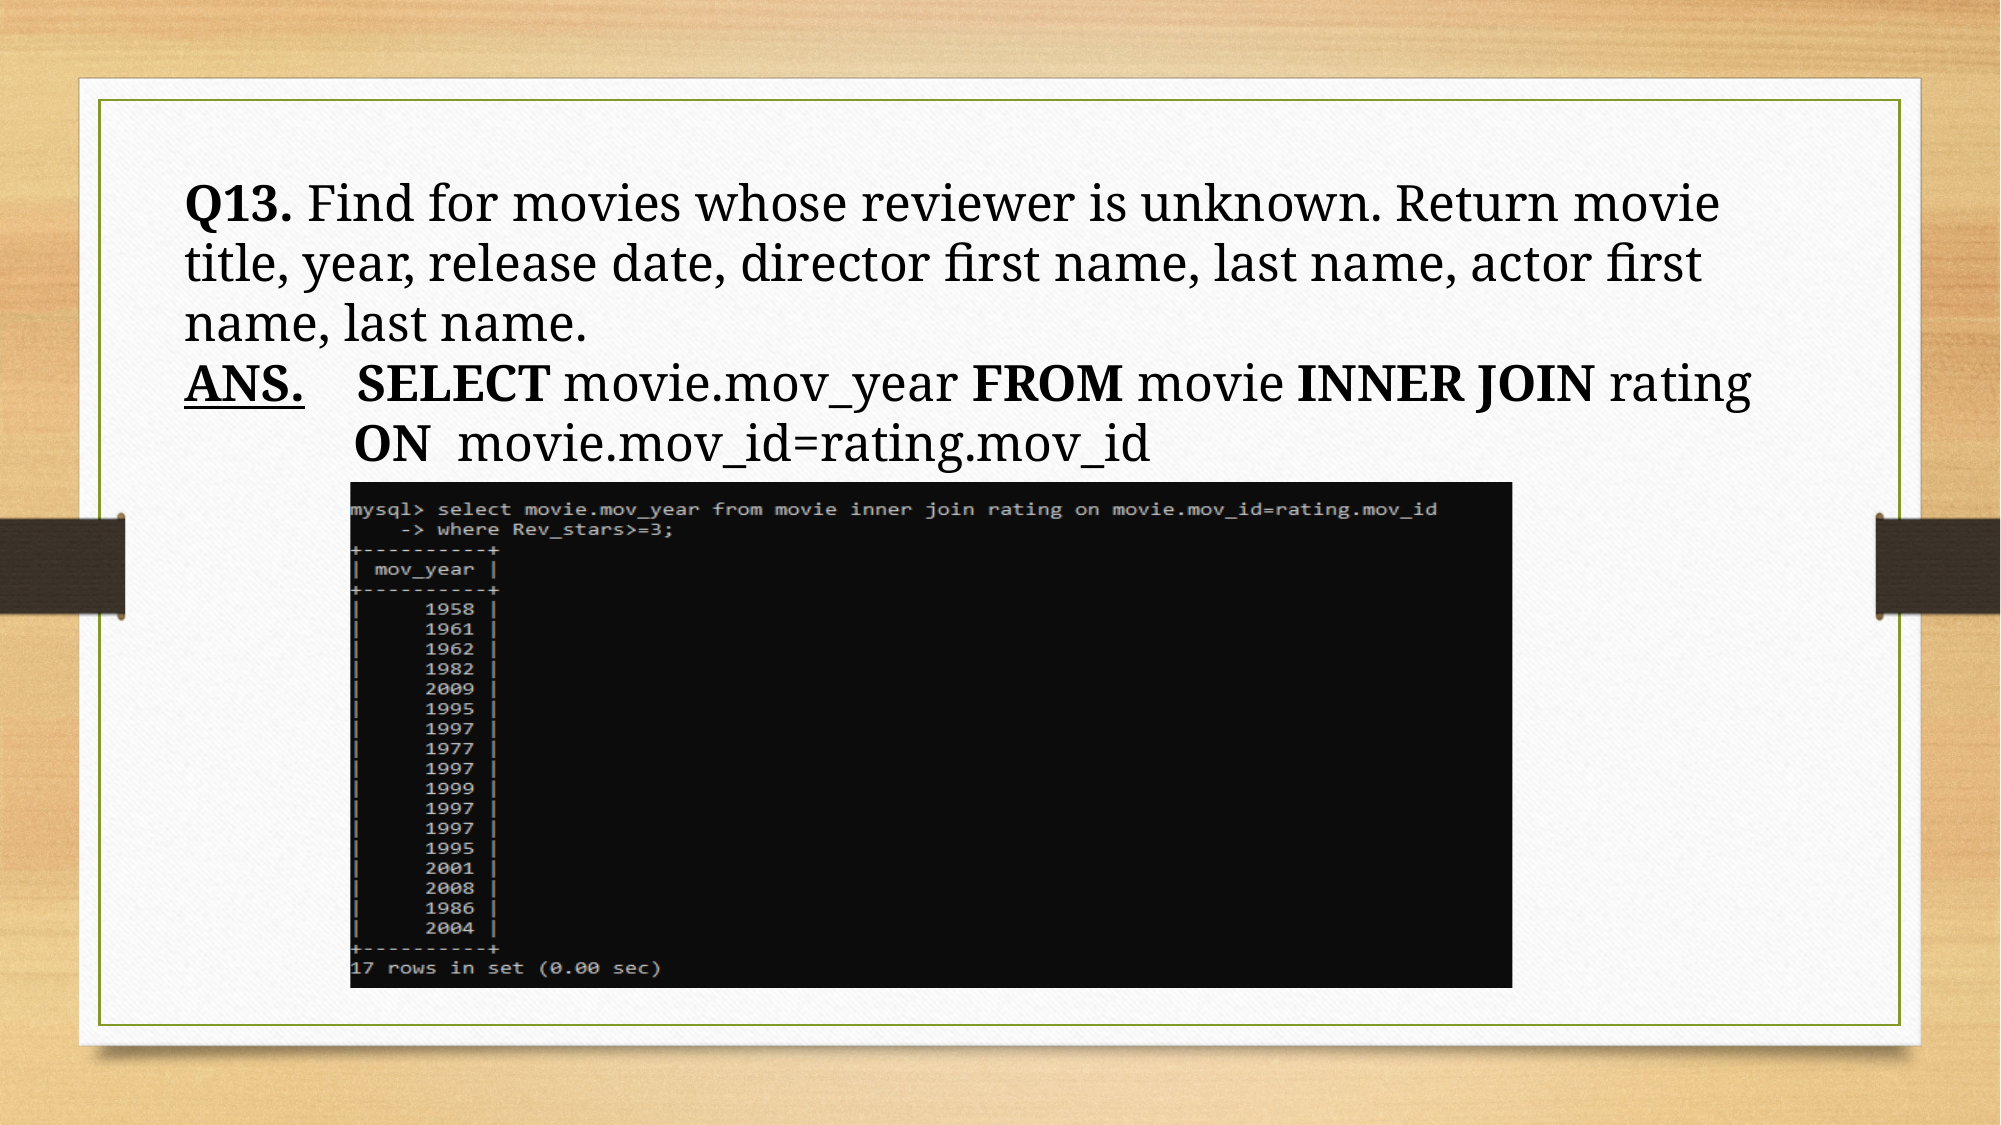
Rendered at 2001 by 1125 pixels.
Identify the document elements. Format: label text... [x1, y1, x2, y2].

text_box Q13. Find for movies whose reviewer is unknown. Return movie title, year, release date, director first name, last name, actor first name, last name. ANS. SELECT movie.mov_year FROM movie INNER JOIN rating ON movie.mov_id=rating.mov_id WHERE Rev_stars>=3; [169, 164, 1805, 540]
picture [0, 0, 2001, 1125]
